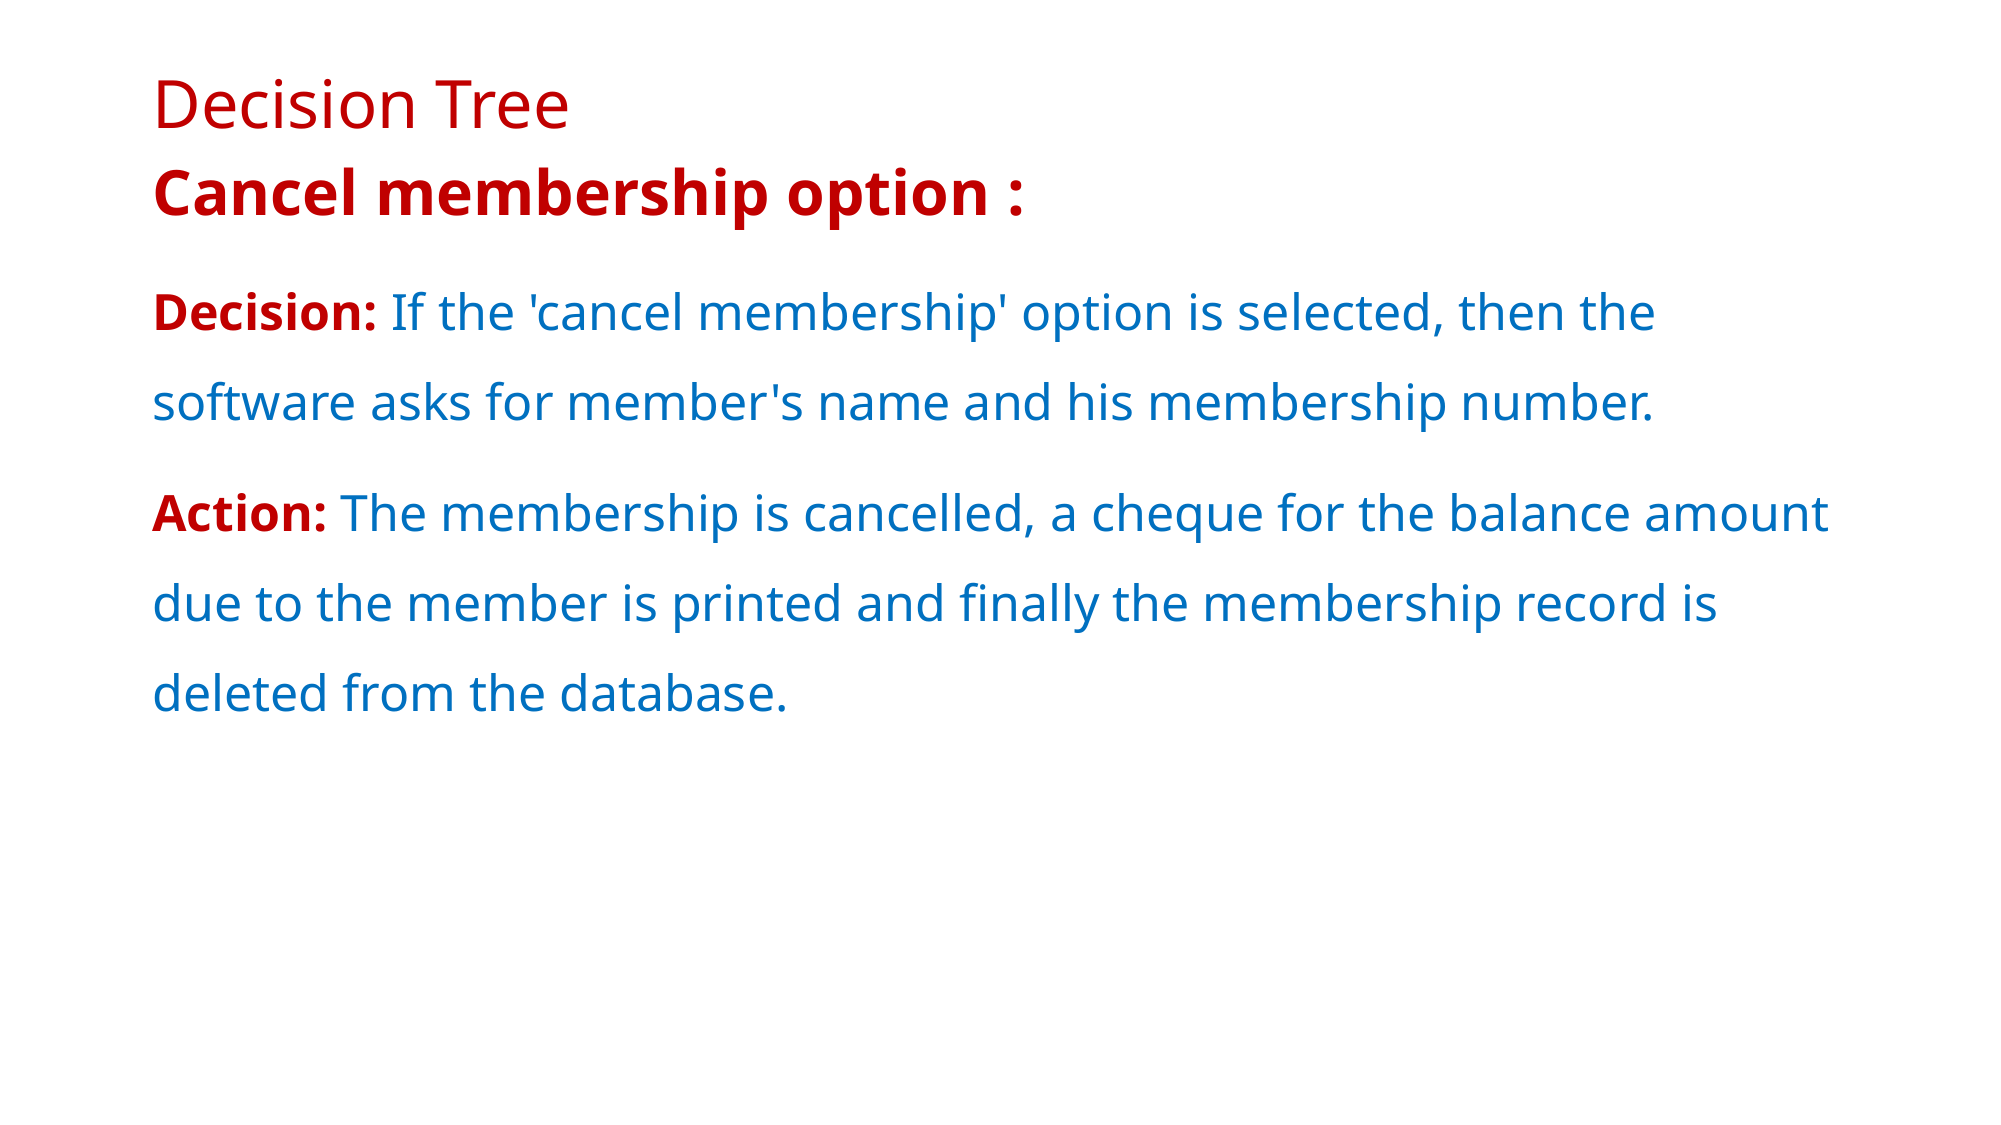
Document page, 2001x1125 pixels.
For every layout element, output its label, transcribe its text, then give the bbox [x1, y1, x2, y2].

list Cancel membership option : Decision: If the 'cancel membership' option is selected, then the software asks for member's name and his membership number. Action: The membership is cancelled, a cheque for the balance amount due to the member is printed and finally the membership record is deleted from the database. [137, 154, 1877, 1050]
title Decision Tree [137, 59, 1863, 154]
